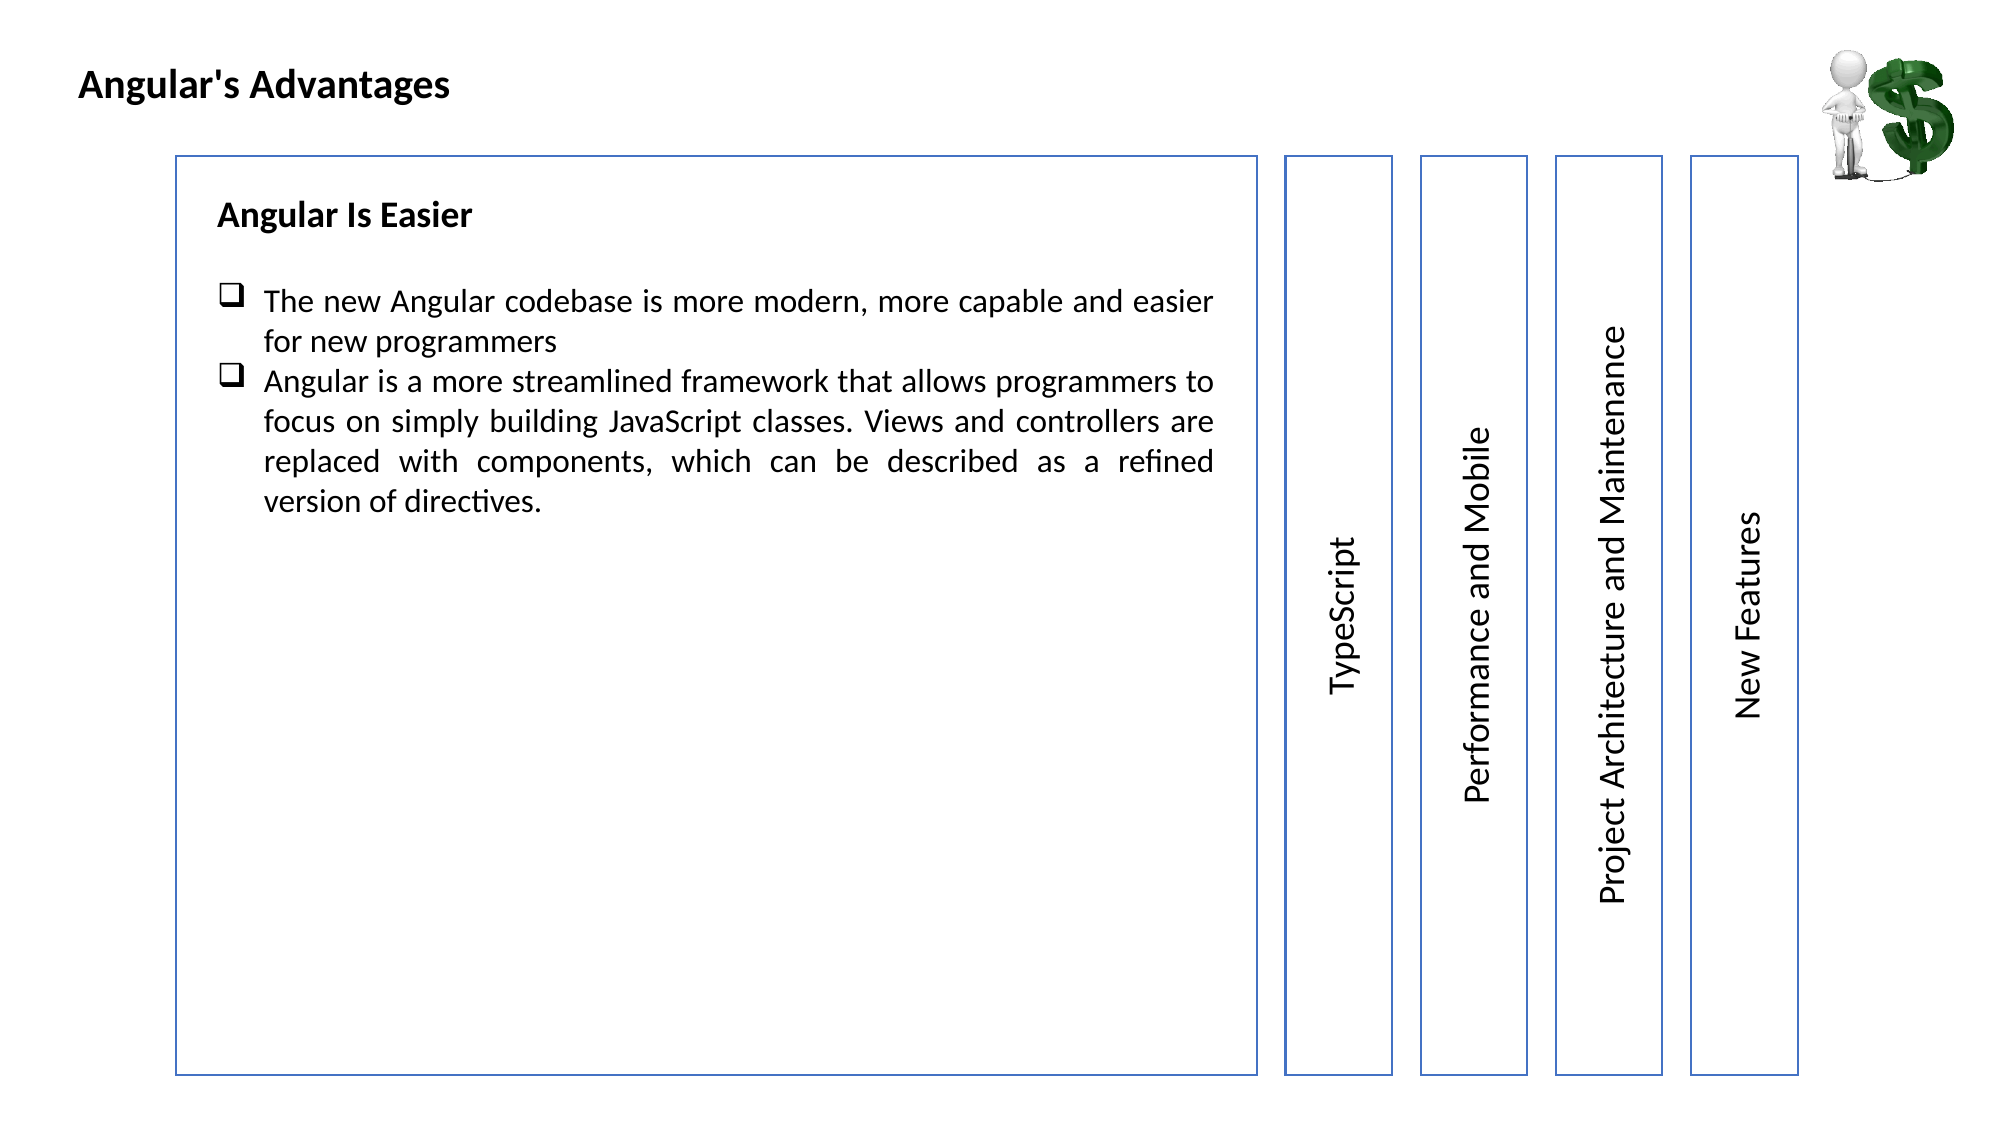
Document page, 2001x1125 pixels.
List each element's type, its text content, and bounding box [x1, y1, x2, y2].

text_box Angular's Advantages [63, 49, 466, 115]
text_box Angular Is Easier The new Angular codebase is more modern, more capable and easier for new programmers Angular is a more streamlined framework that allows programmers to focus on simply building JavaScript classes. Views and controllers are replaced with components, which can be described as a refined version of directives. [201, 181, 1232, 1051]
text_box TypeScript [1284, 155, 1393, 1076]
text_box Angular Is Easier [175, 155, 1258, 1076]
picture [1813, 34, 1962, 221]
text_box Project Architecture and Maintenance [1555, 155, 1663, 1076]
text_box Performance and Mobile [1420, 155, 1528, 1076]
text_box New Features [1690, 155, 1799, 1076]
